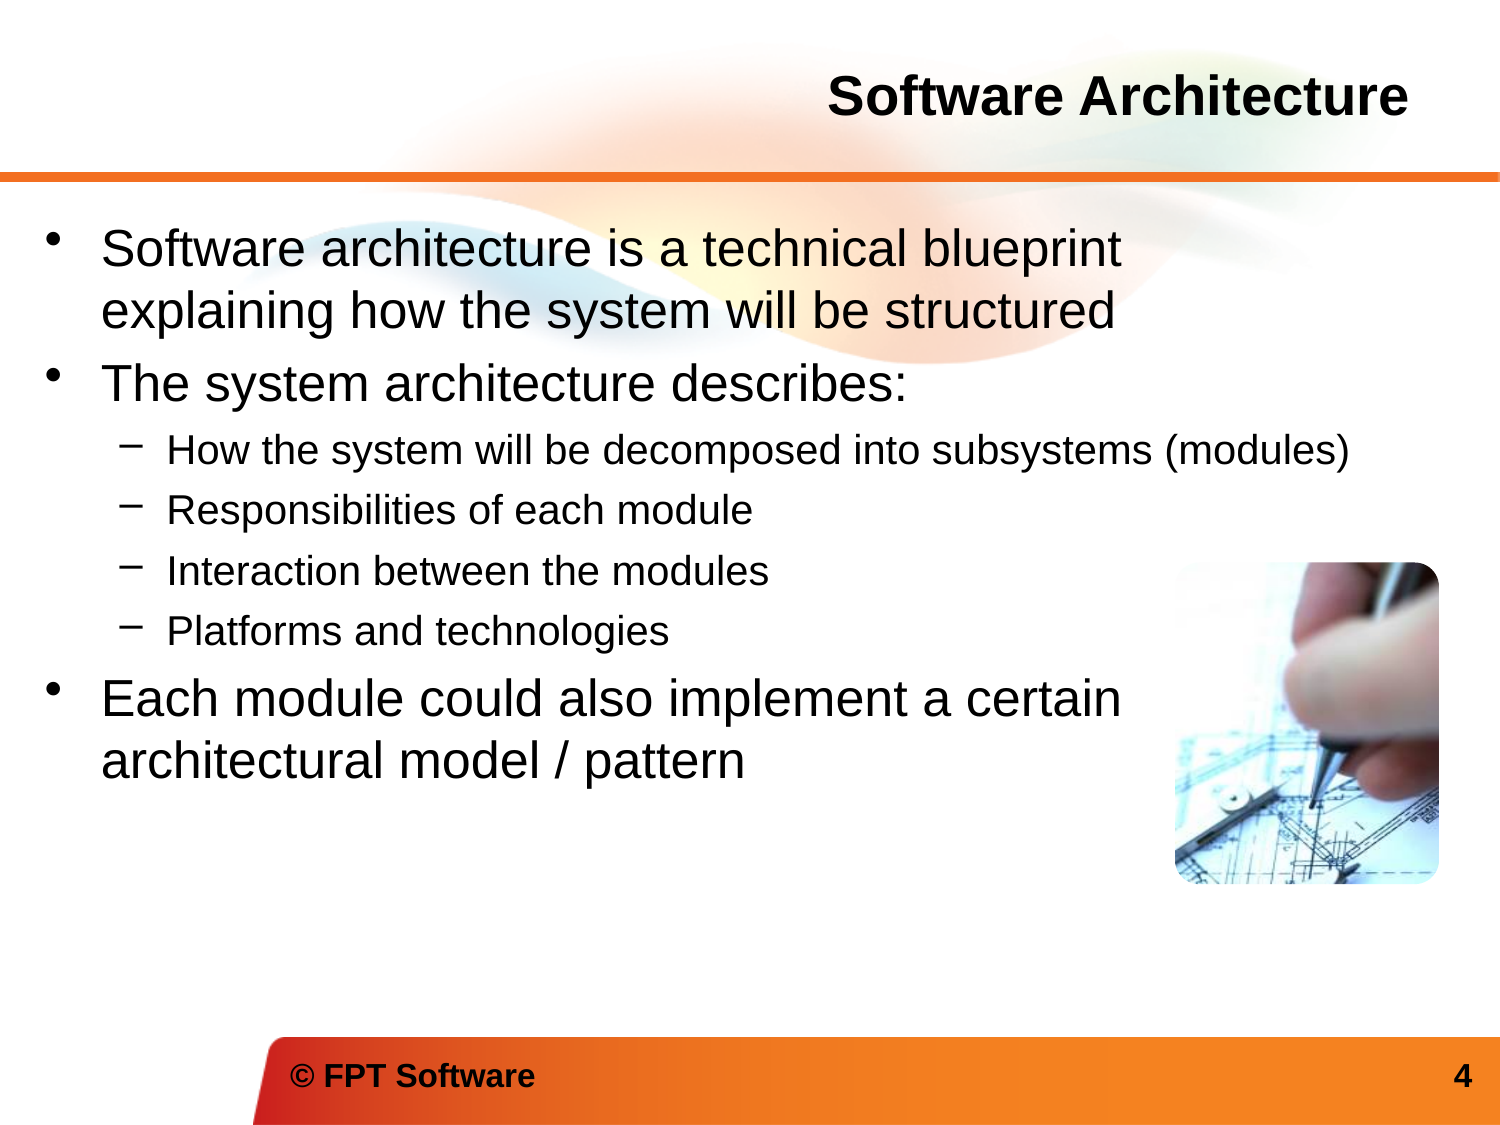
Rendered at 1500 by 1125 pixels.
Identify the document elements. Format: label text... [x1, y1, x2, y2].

title Software Architecture [437, 24, 1425, 161]
list Software architecture is a technical blueprint explaining how the system will be structured The system architecture describes: How the system will be decomposed into subsystems (modules) Responsibilities of each module Interaction between the modules Platforms and technologies Each module could also implement a certain architectural model / pattern [29, 206, 1367, 850]
picture [1174, 562, 1440, 885]
picture [253, 1037, 1500, 1125]
picture [0, 0, 1500, 486]
